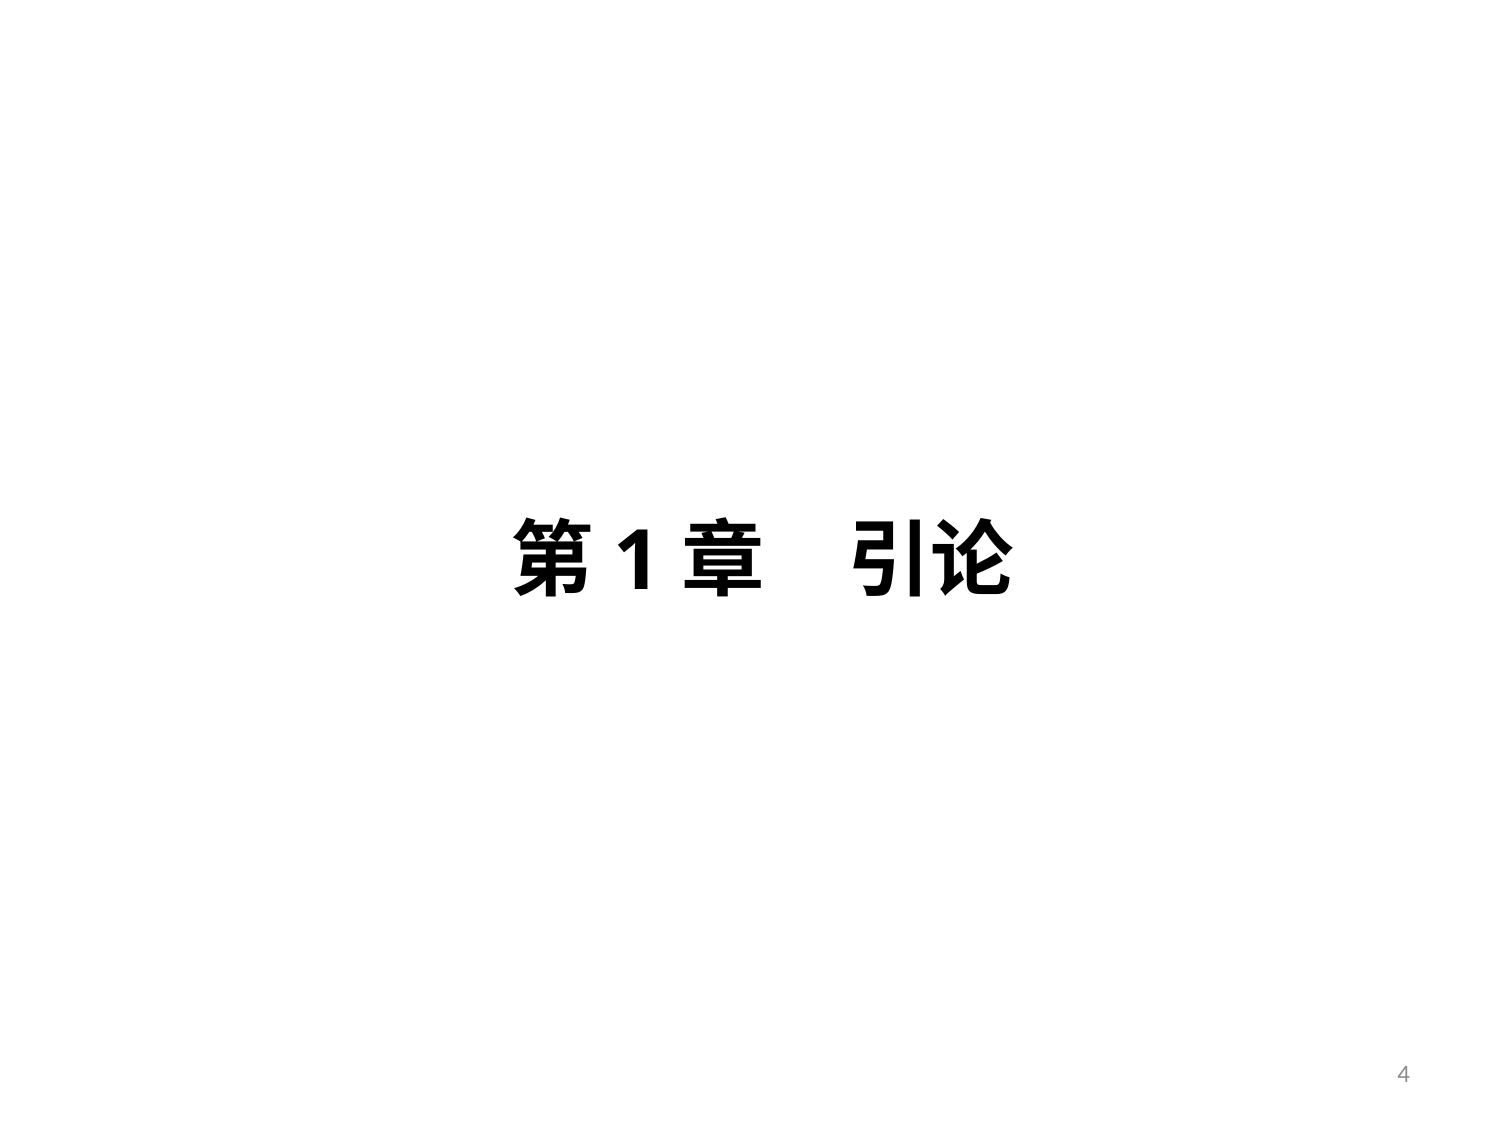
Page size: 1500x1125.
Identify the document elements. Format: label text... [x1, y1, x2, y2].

slide_number 4 [1074, 1042, 1425, 1103]
title 第1章 引论 [125, 462, 1400, 650]
